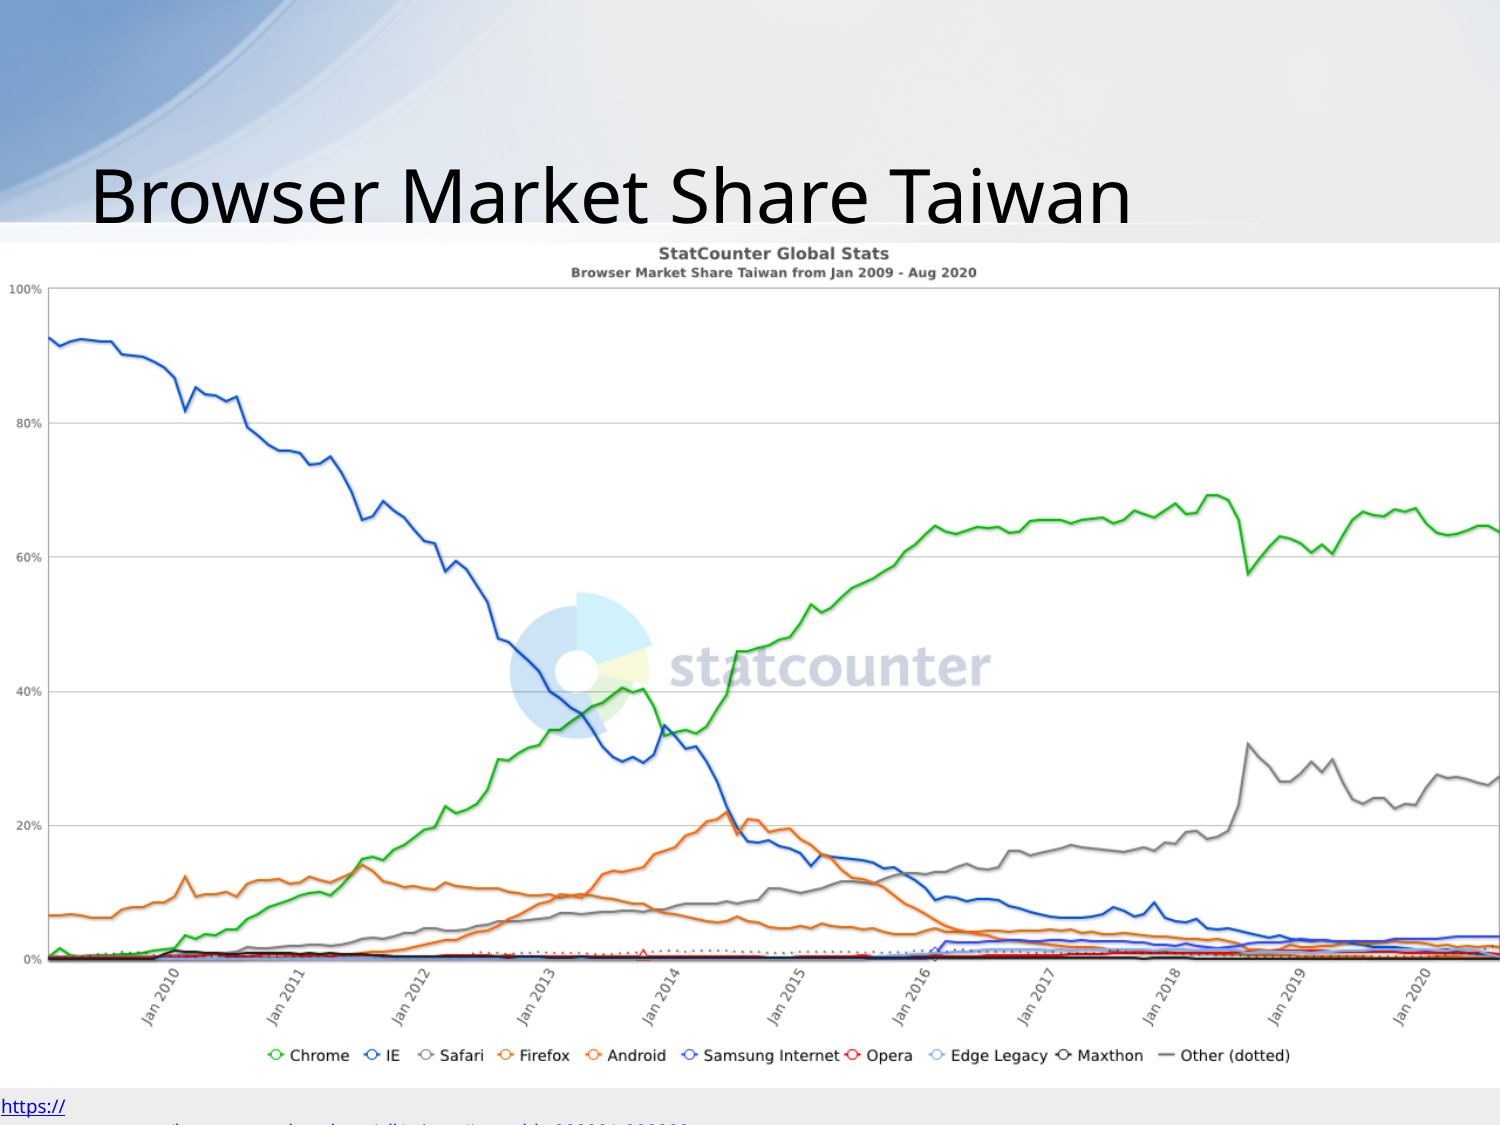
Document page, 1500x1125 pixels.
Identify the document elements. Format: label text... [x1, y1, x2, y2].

text_box https://gs.statcounter.com/browser-market-share/all/taiwan#monthly-200901-202008 [0, 1100, 737, 1125]
title Browser Market Share Taiwan [75, 58, 1425, 242]
picture [0, 0, 1500, 1125]
